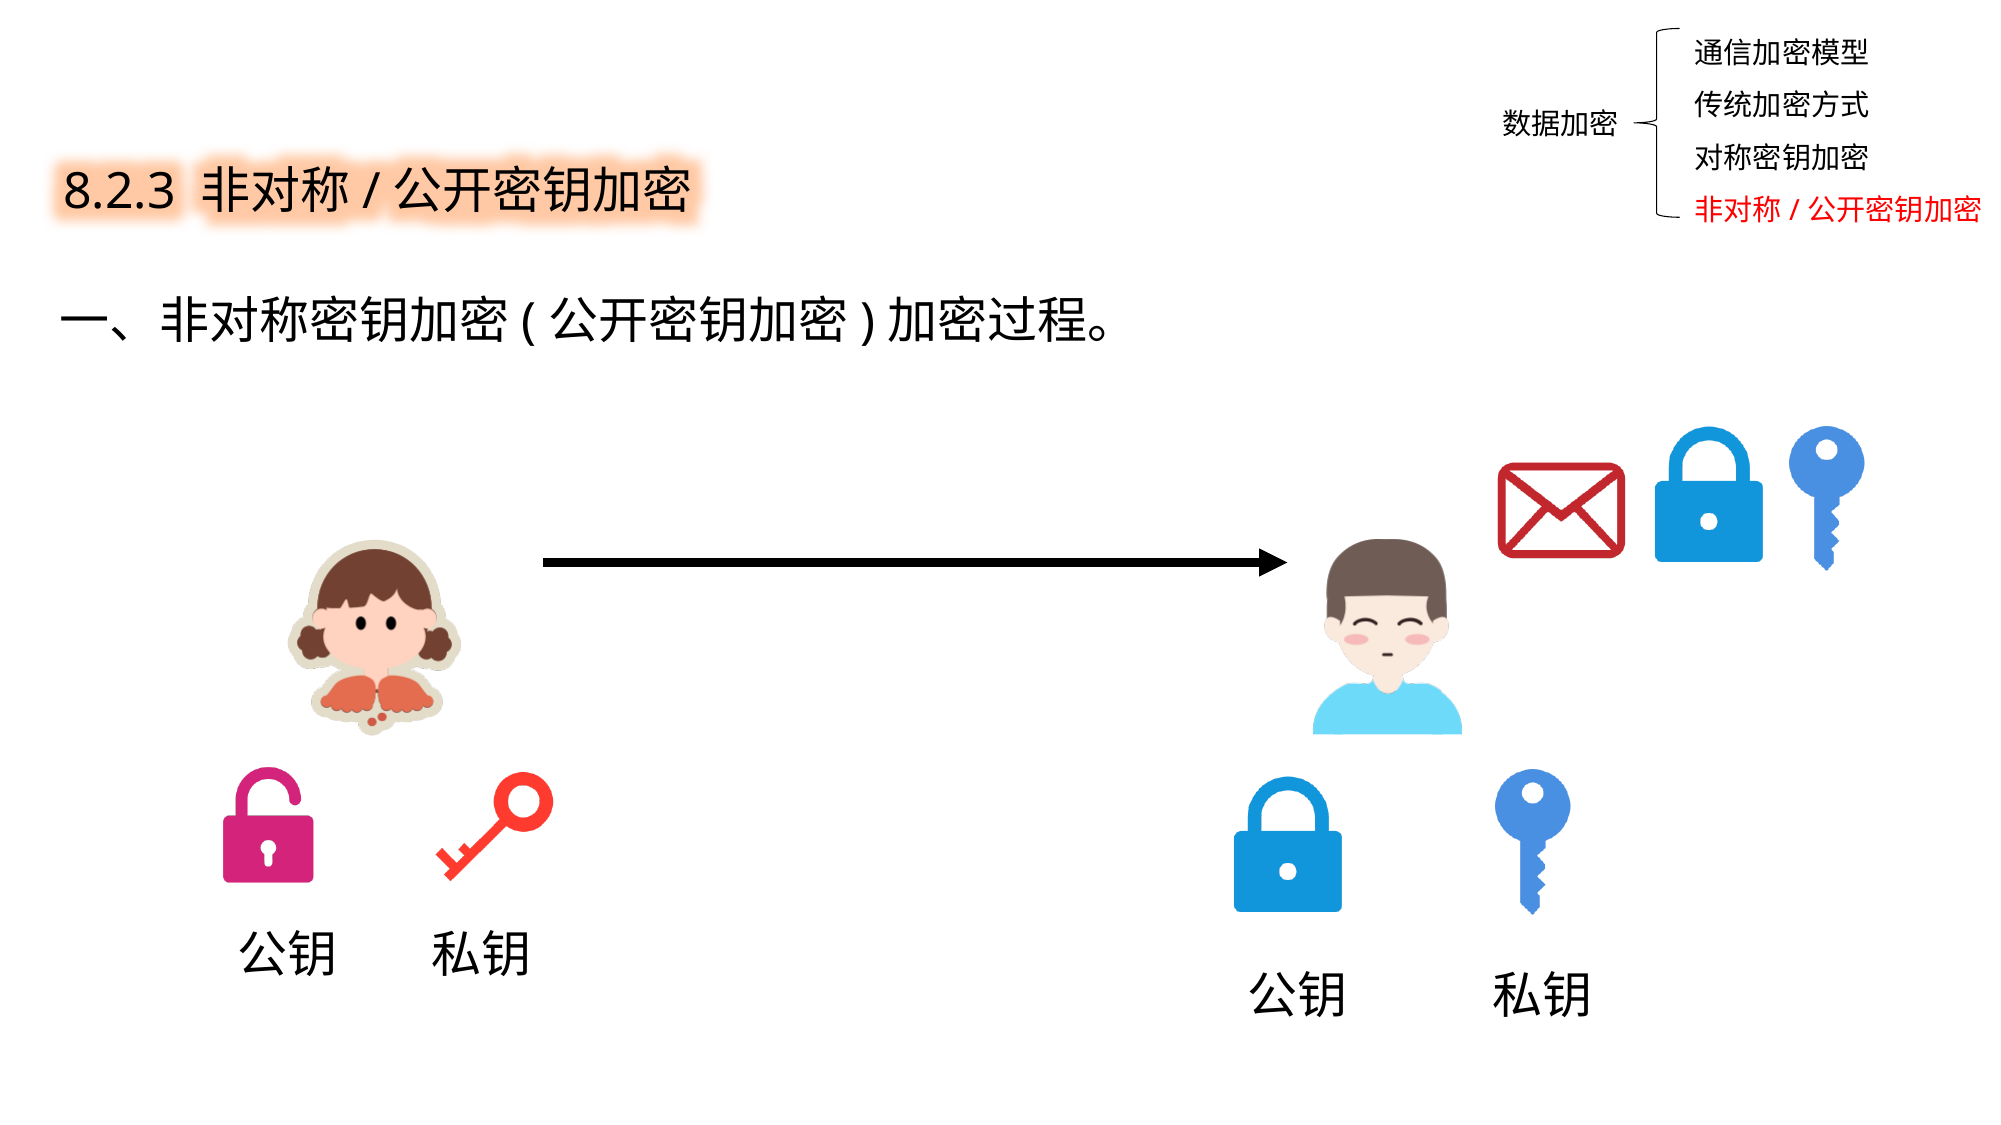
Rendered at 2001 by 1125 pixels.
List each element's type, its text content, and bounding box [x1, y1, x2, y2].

picture [202, 757, 337, 891]
text_box 8.2.3 非对称/公开密钥加密 [44, 94, 807, 251]
text_box 一、非对称密钥加密(公开密钥加密)加密过程。 [44, 251, 1827, 356]
text_box 私钥 [1454, 955, 1607, 1031]
table_cell y [42, 92, 812, 256]
picture [1212, 769, 1363, 921]
picture [269, 536, 470, 737]
table_cell b [37, 87, 816, 261]
text_box [1656, 27, 1679, 97]
text_box 数据加密 [1487, 97, 1679, 148]
text_box 通信加密模型 传统加密方式 对称密钥加密 非对称/公开密钥加密 [1679, 9, 2000, 234]
text_box 公钥 [199, 915, 353, 991]
picture [1287, 419, 1902, 737]
picture [425, 757, 560, 891]
picture [1457, 769, 1608, 921]
text_box 公钥 [1209, 955, 1362, 1031]
text_box 私钥 [393, 915, 547, 991]
text_box [1656, 148, 1679, 218]
